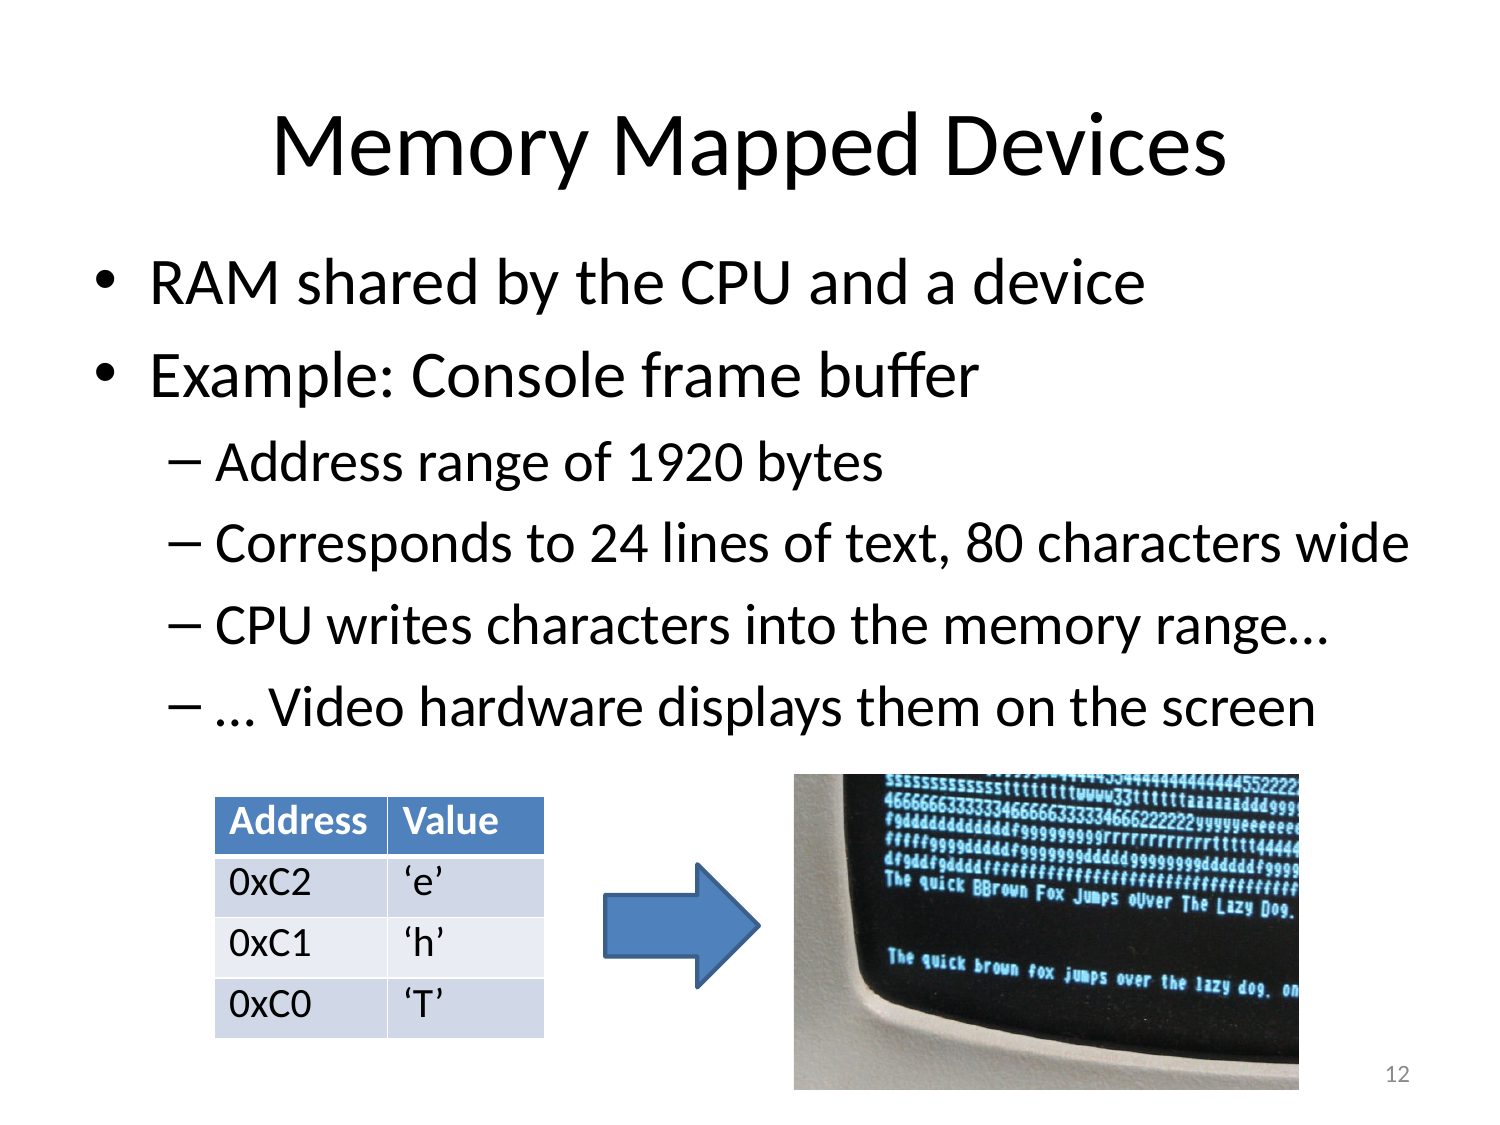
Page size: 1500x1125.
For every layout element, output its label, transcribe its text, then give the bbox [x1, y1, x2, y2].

table_cell 0xC1 [215, 918, 387, 977]
table_cell 0xC0 [215, 979, 387, 1038]
table_cell ‘T’ [388, 979, 544, 1038]
table_cell 0xC2 [215, 859, 387, 917]
table_header Address [215, 797, 387, 854]
table_cell ‘h’ [388, 918, 544, 977]
slide_number 12 [1074, 1042, 1425, 1103]
title Memory Mapped Devices [75, 45, 1425, 233]
table_cell ‘e’ [388, 859, 544, 917]
text_box [603, 862, 761, 990]
list RAM shared by the CPU and a device Example: Console frame buffer Address range of 1920 bytes Corresponds to 24 lines of text, 80 characters wide CPU writes characters into the memory range… … Video hardware displays them on the screen [78, 230, 1429, 797]
table_header Value [388, 797, 544, 854]
picture [793, 773, 1300, 1090]
